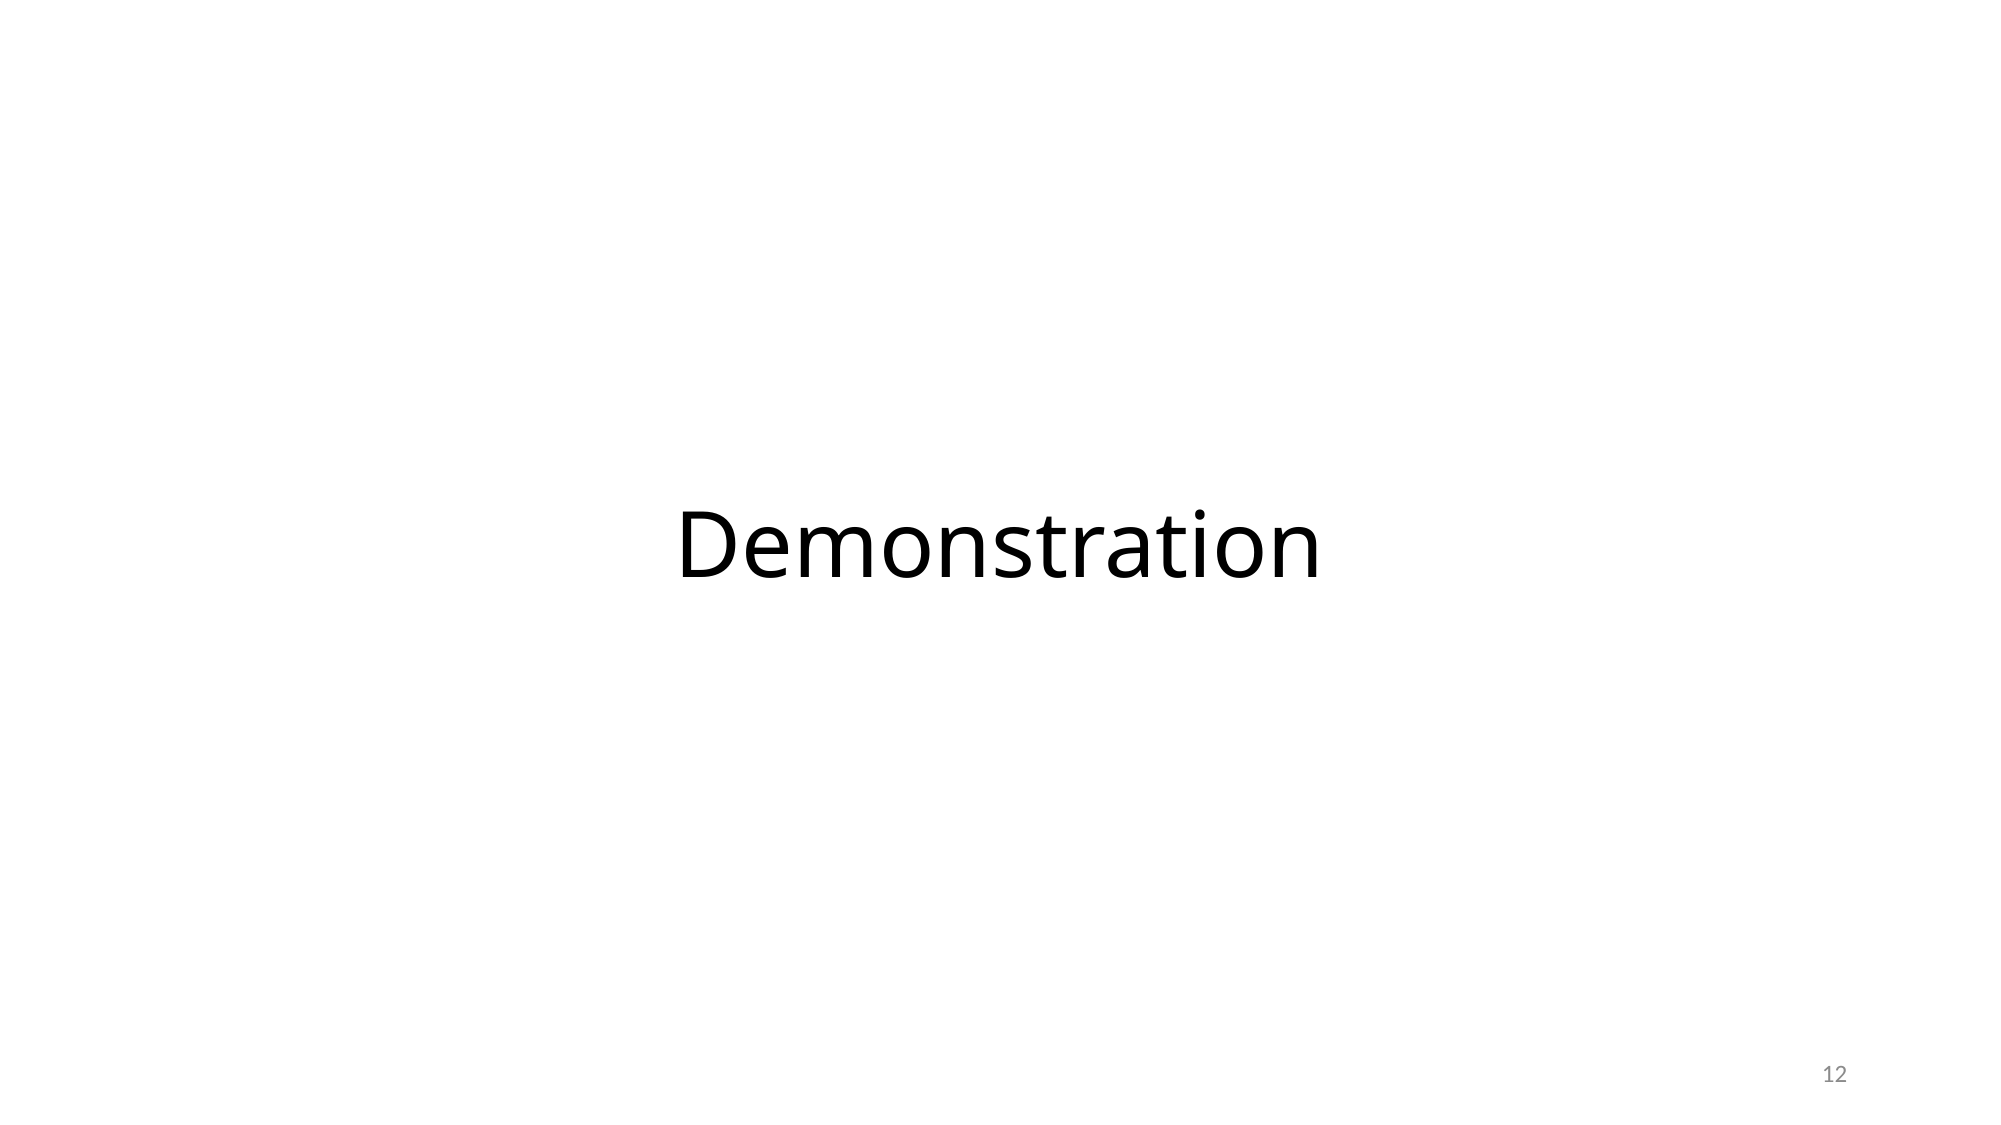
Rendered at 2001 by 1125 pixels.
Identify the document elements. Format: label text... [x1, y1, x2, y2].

slide_number 12 [1412, 1042, 1863, 1103]
title Demonstration [137, 438, 1863, 657]
